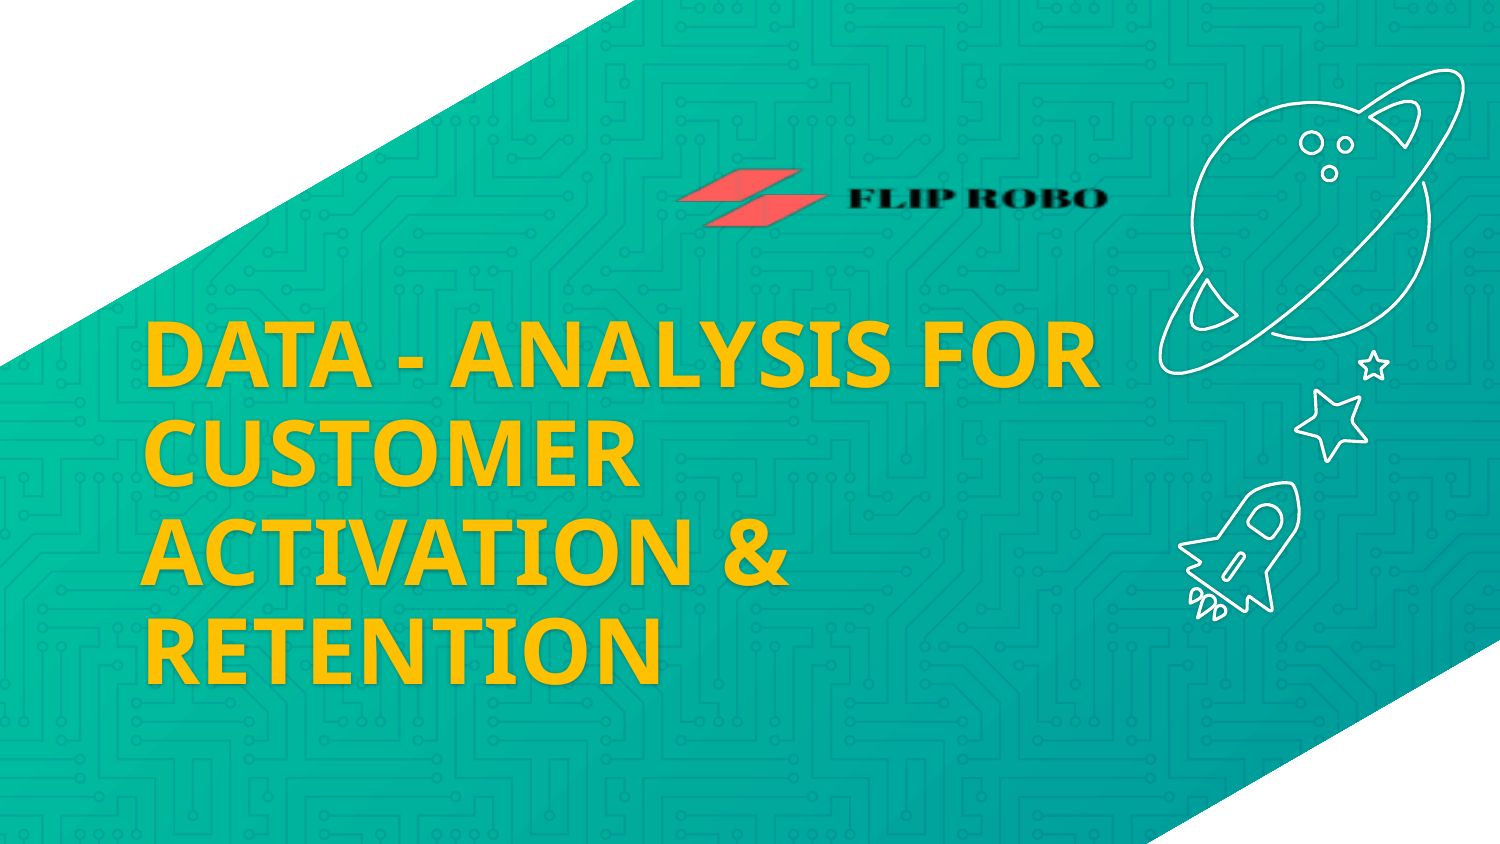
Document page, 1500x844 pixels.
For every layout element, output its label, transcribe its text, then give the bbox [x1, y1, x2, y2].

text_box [1159, 70, 1464, 374]
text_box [1181, 489, 1307, 615]
title DATA - ANALYSIS FOR CUSTOMER ACTIVATION & RETENTION [140, 424, 1202, 705]
picture [609, 23, 1266, 374]
